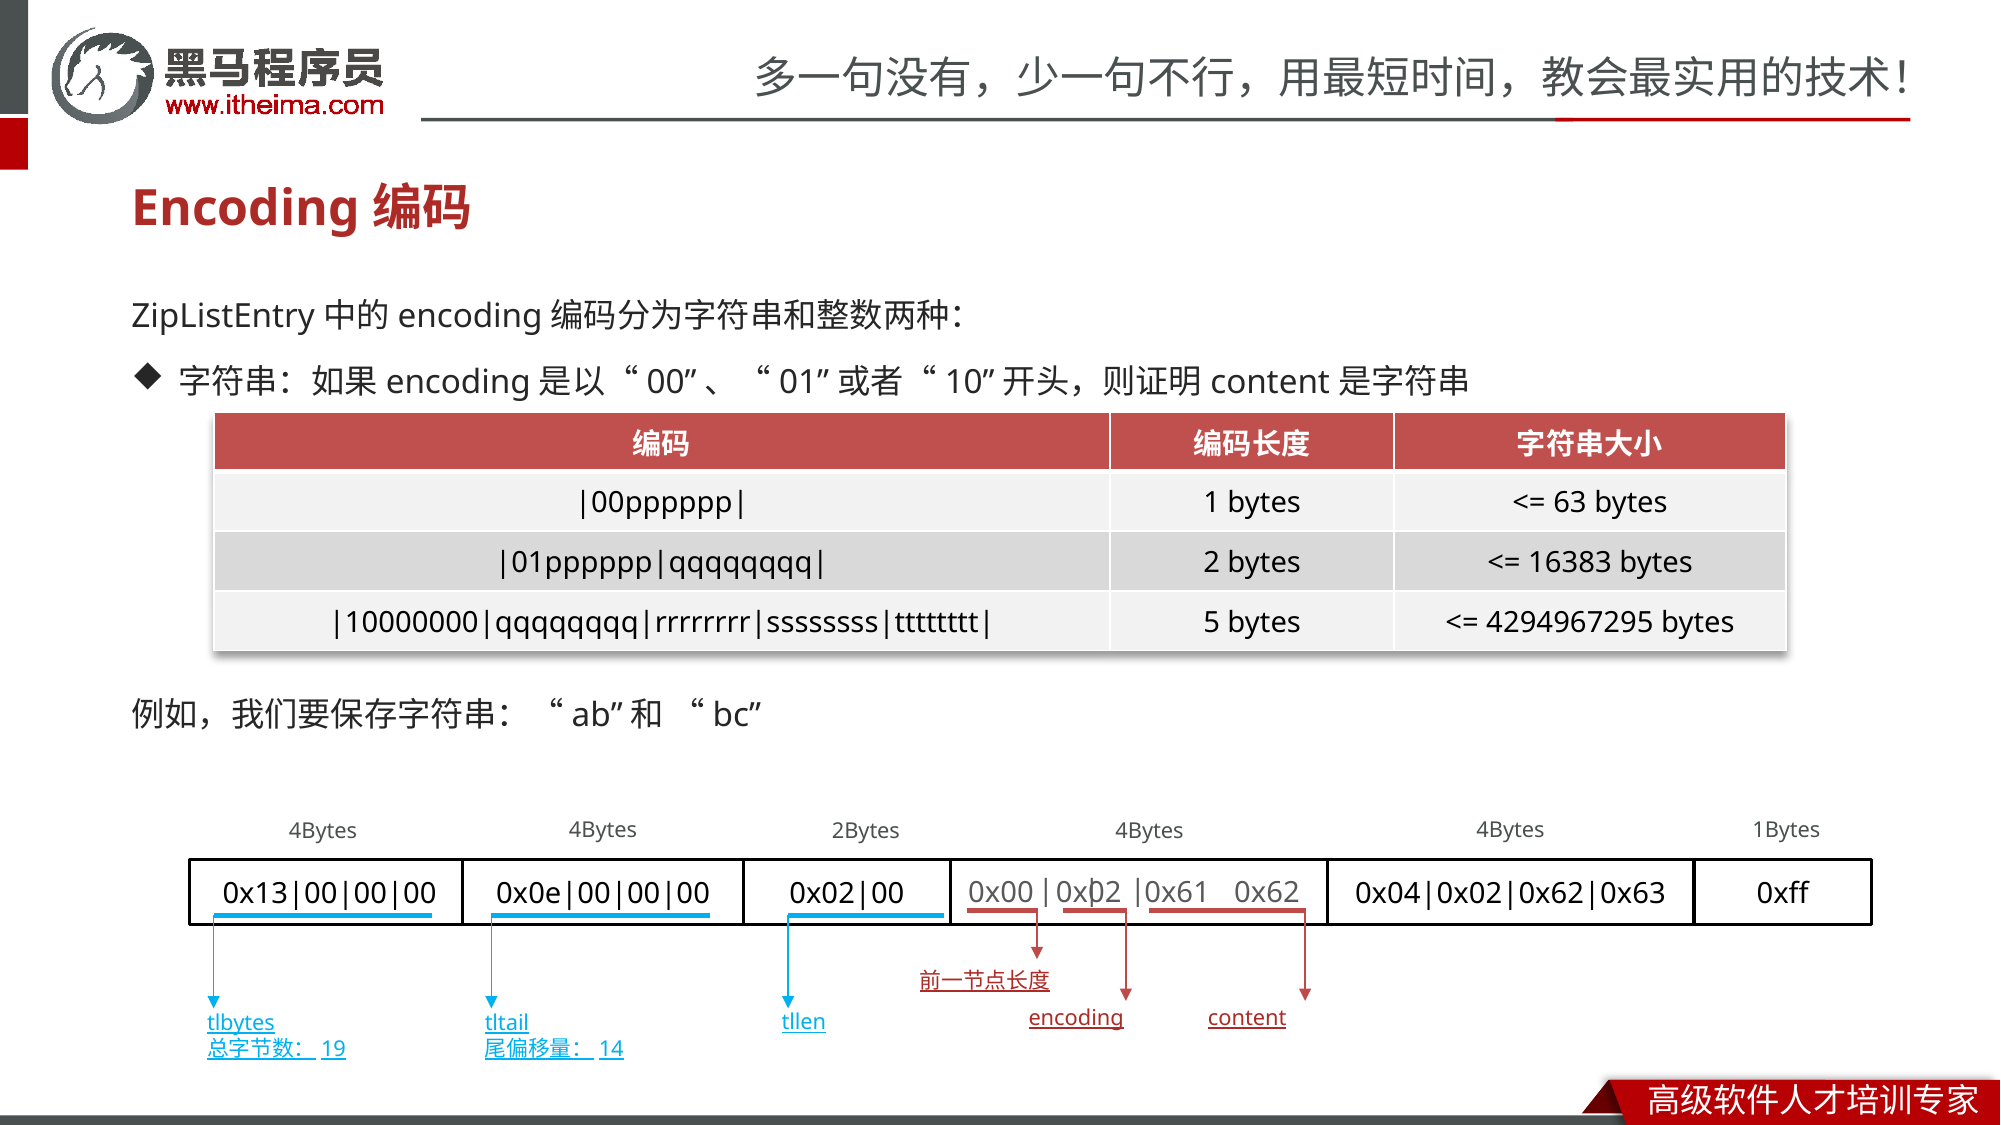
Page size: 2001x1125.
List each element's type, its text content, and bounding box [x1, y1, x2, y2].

text_box content [1193, 996, 1355, 1037]
text_box | | | [1023, 864, 1325, 914]
text_box encoding [1013, 996, 1176, 1037]
text_box 4Bytes [1439, 808, 1582, 850]
text_box tlbytes 总字节数：19 [192, 1000, 400, 1069]
text_box 4Bytes [252, 809, 395, 851]
table_cell 5 bytes [1111, 592, 1393, 650]
table_header 编码 [215, 413, 1109, 469]
title Encoding编码 [116, 173, 1872, 238]
text_box 2Bytes [795, 809, 937, 851]
text_box 前一节点长度 [904, 959, 1066, 1001]
table_header 编码长度 [1111, 413, 1393, 469]
text_box 0xff [1696, 857, 1874, 927]
text_box 4Bytes [531, 808, 674, 850]
list ZipListEntry中的encoding编码分为字符串和整数两种： 字符串：如果encoding是以“00”、“01”或者“10”开头，则证明content是字符串 例如，我们要保存字符串：“ab”和 “bc” [116, 266, 1872, 491]
text_box 0x62 [1219, 866, 1320, 917]
text_box [953, 917, 1032, 927]
text_box 0x0e|00|00|00 [460, 857, 745, 927]
table_cell <= 16383 bytes [1395, 532, 1785, 590]
text_box [953, 857, 1325, 866]
picture [50, 26, 384, 125]
text_box 0x13|00|00|00 [187, 857, 460, 927]
text_box 1Bytes [1715, 808, 1858, 850]
table_cell |01pppppp|qqqqqqqq| [215, 532, 1109, 590]
text_box Level1 [214, 918, 426, 927]
text_box tllen [766, 1000, 866, 1042]
table_cell 2 bytes [1111, 532, 1393, 590]
table_cell 1 bytes [1111, 474, 1393, 530]
text_box tltail 尾偏移量：14 [470, 1000, 677, 1069]
table_cell |10000000|qqqqqqqq|rrrrrrrr|ssssssss|tttttttt| [215, 592, 1109, 650]
text_box 0x02|00 [745, 857, 953, 927]
text_box 4Bytes [1078, 809, 1221, 851]
table_cell <= 63 bytes [1395, 474, 1785, 530]
text_box 0x61 [1129, 866, 1219, 917]
table_cell <= 4294967295 bytes [1395, 592, 1785, 650]
text_box span [789, 918, 937, 925]
text_box [1042, 917, 1121, 927]
table_cell |00pppppp| [215, 474, 1109, 530]
text_box 0x00 [953, 866, 1041, 917]
text_box [1131, 917, 1300, 927]
table_header 字符串大小 [1395, 413, 1785, 469]
text_box 0x02 [1041, 866, 1129, 917]
text_box [1310, 914, 1325, 927]
text_box 0x04|0x02|0x62|0x63 [1325, 857, 1696, 927]
text_box span [492, 918, 704, 925]
